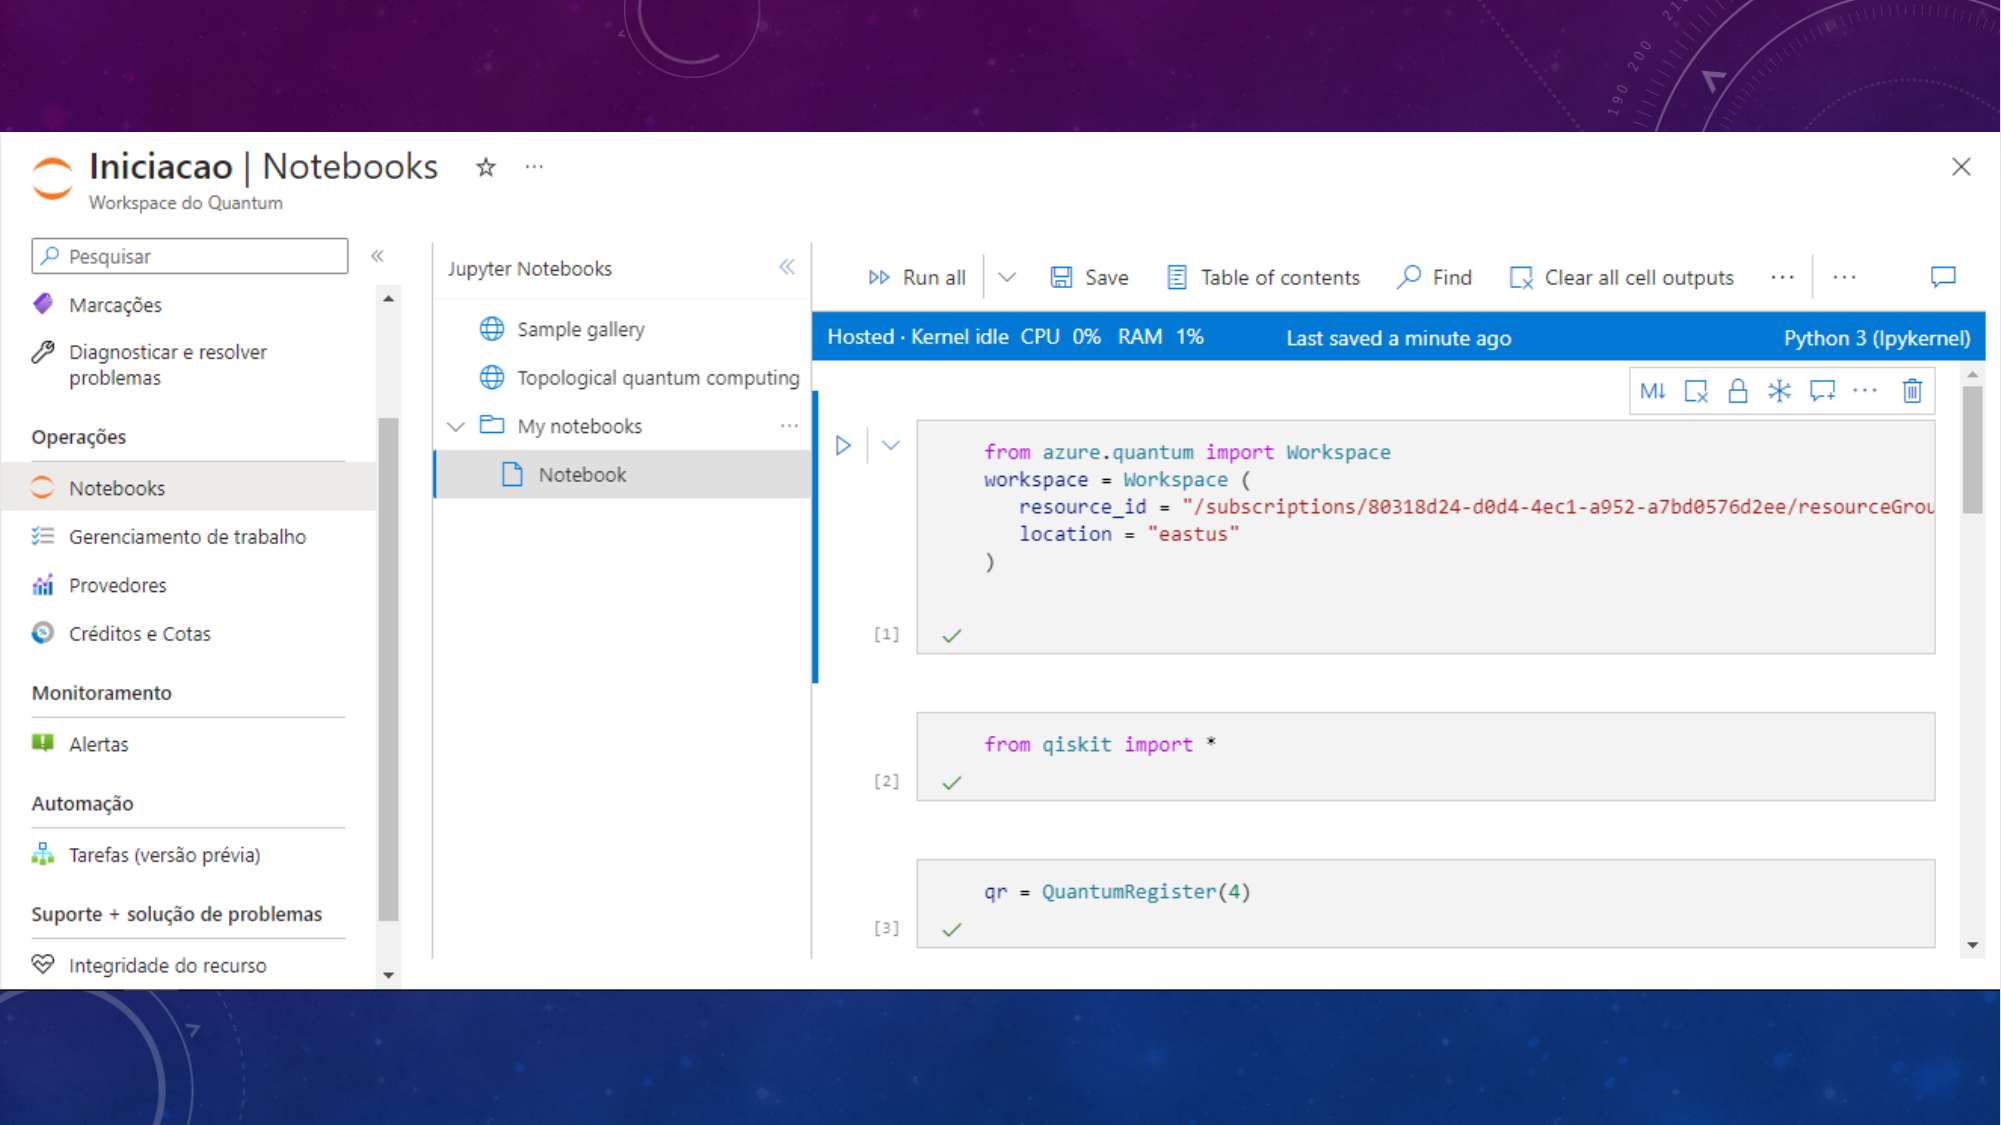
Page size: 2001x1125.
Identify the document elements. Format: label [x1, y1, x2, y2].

list [0, 132, 2000, 991]
picture [0, 0, 2001, 1125]
